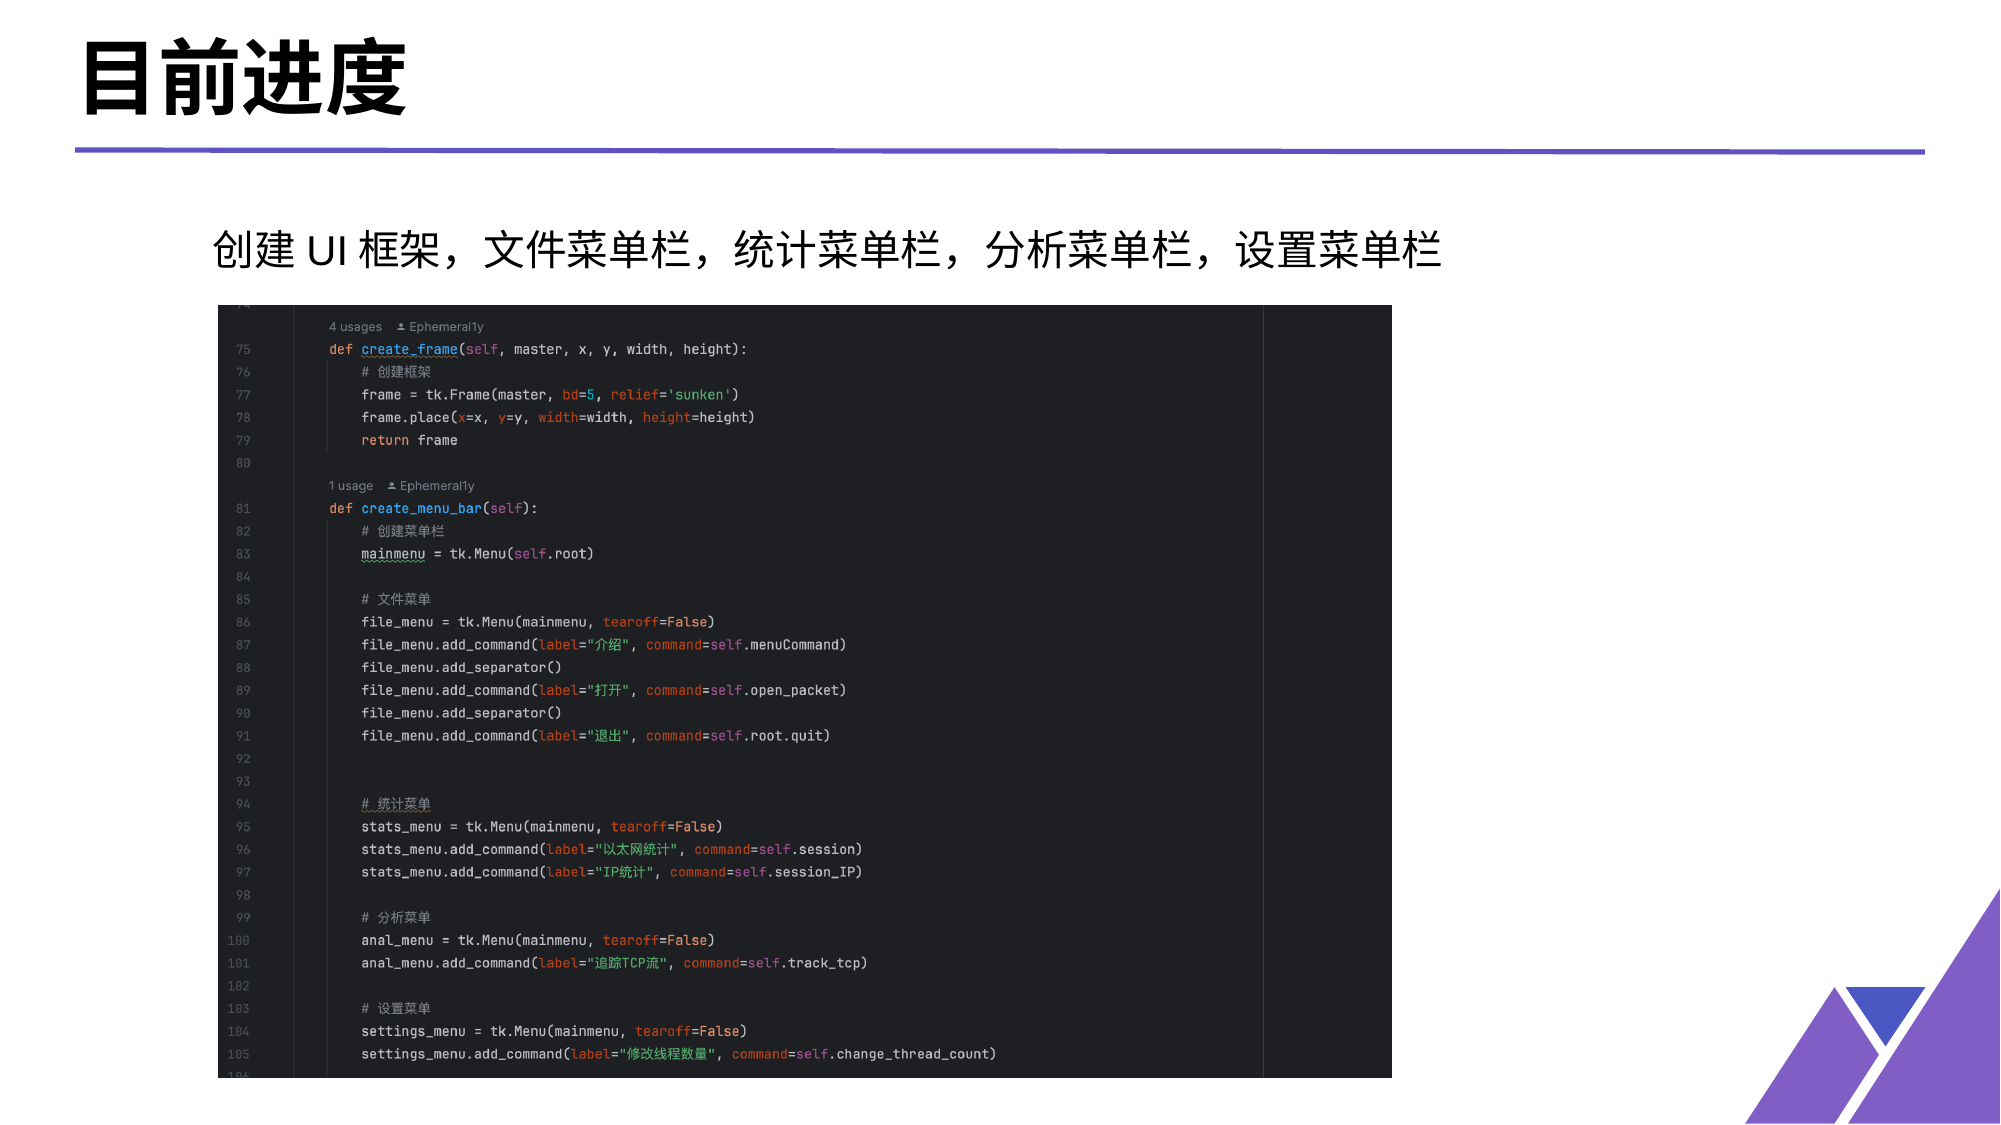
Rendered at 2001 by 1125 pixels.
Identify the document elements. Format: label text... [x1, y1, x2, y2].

picture [218, 305, 1392, 1078]
text_box 目前进度 [75, 24, 1926, 125]
text_box 创建UI框架，文件菜单栏，统计菜单栏，分析菜单栏，设置菜单栏 [198, 216, 1573, 282]
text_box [74, 149, 1925, 153]
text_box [1745, 888, 2000, 1124]
